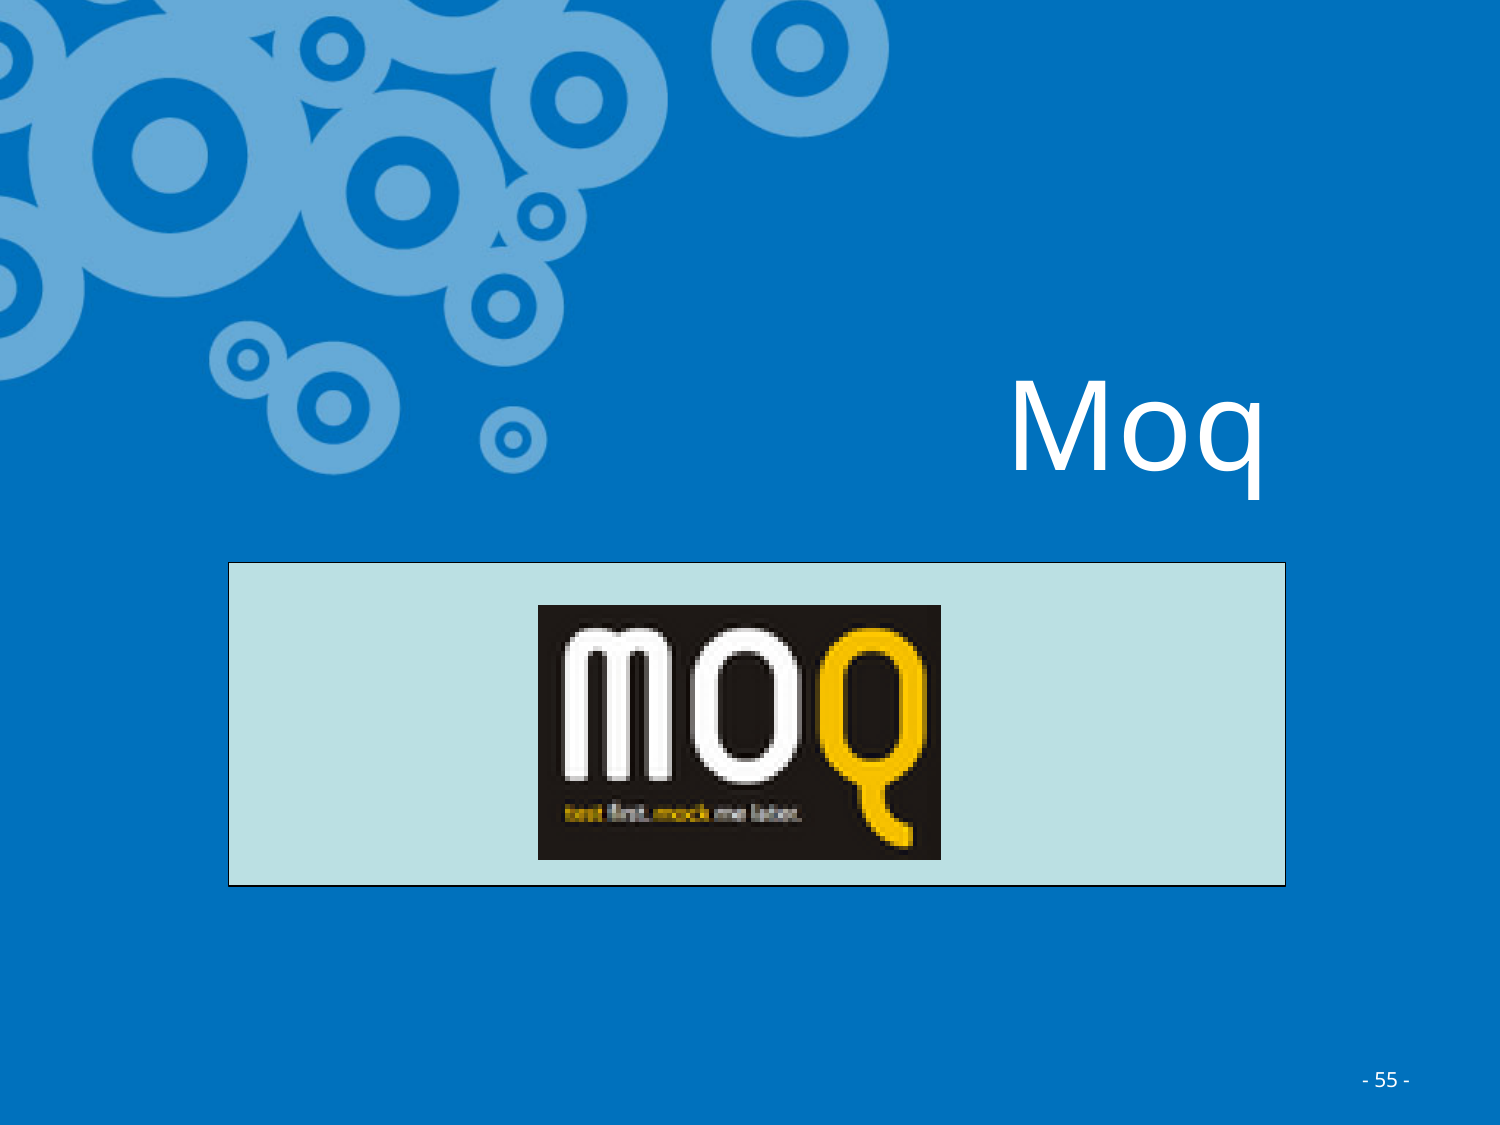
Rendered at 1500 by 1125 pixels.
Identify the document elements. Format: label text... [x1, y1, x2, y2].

title Moq [106, 337, 1286, 505]
picture [0, 0, 1500, 1125]
slide_number - 55 - [1074, 1024, 1426, 1103]
